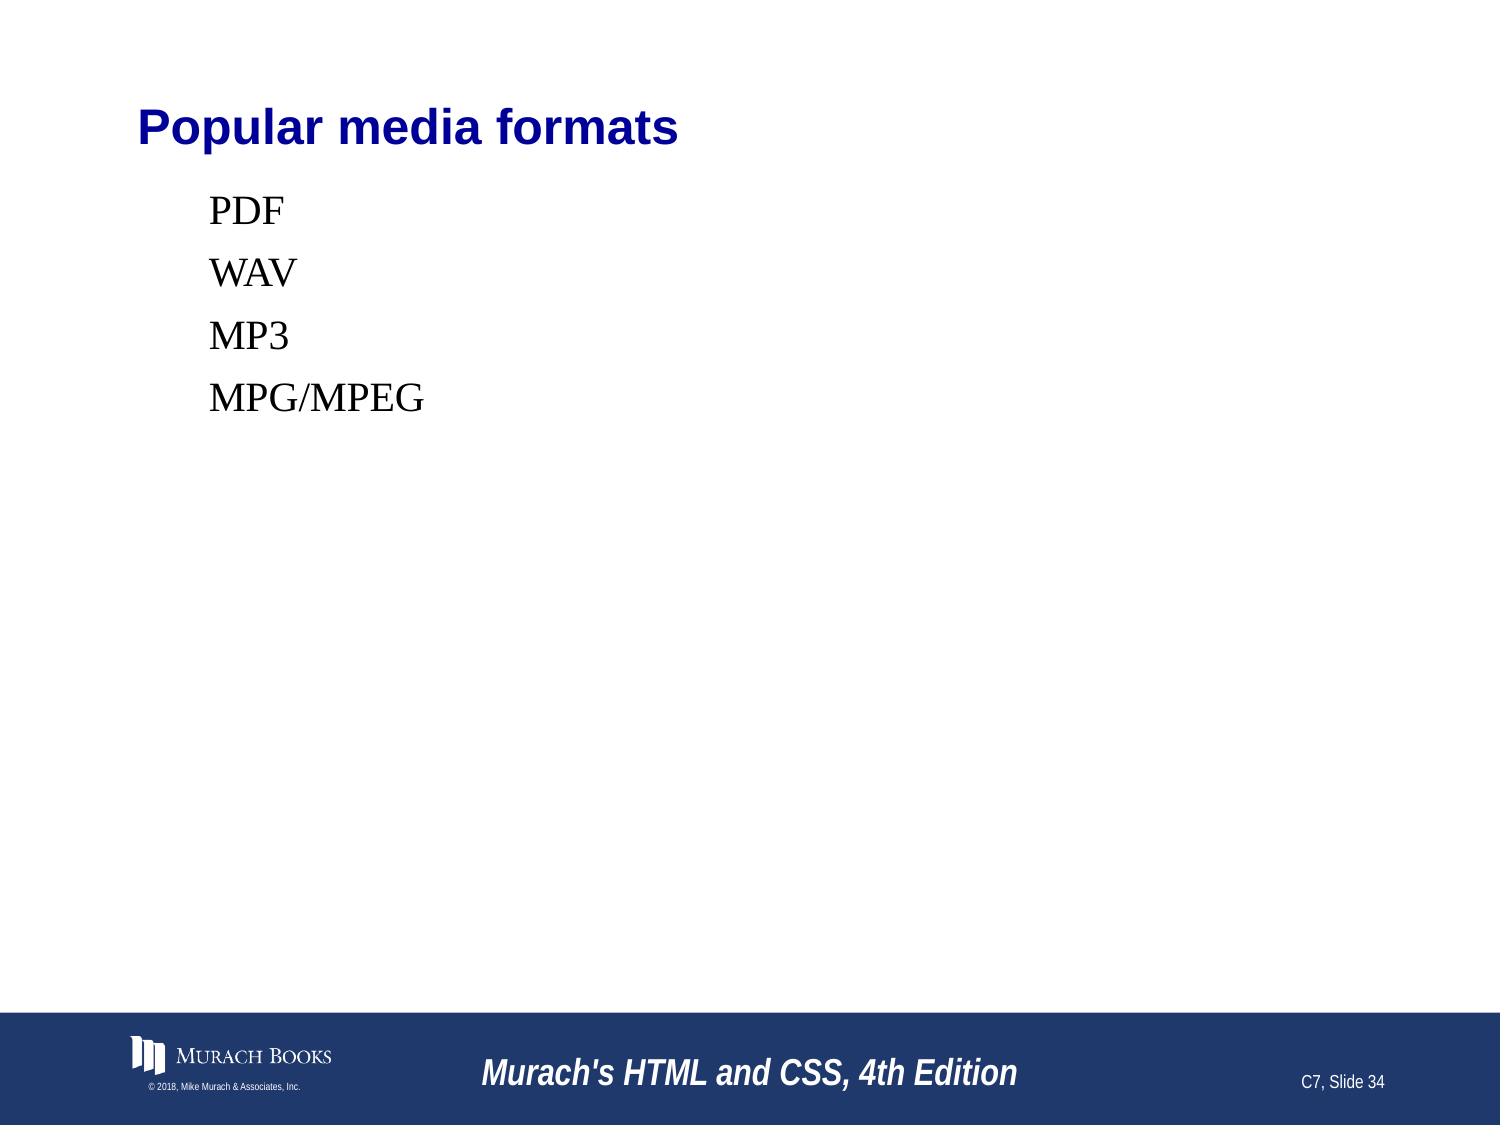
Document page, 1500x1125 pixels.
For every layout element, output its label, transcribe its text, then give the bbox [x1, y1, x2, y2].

list PDF WAV MP3 MPG/MPEG [137, 174, 1350, 975]
title Popular media formats [137, 94, 1338, 156]
footer © 2018, Mike Murach & Associates, Inc. [0, 1025, 450, 1100]
slide_number Murach's HTML and CSS, 4th Edition [450, 1025, 1050, 1100]
slide_number C7, Slide 34 [1087, 1025, 1400, 1100]
